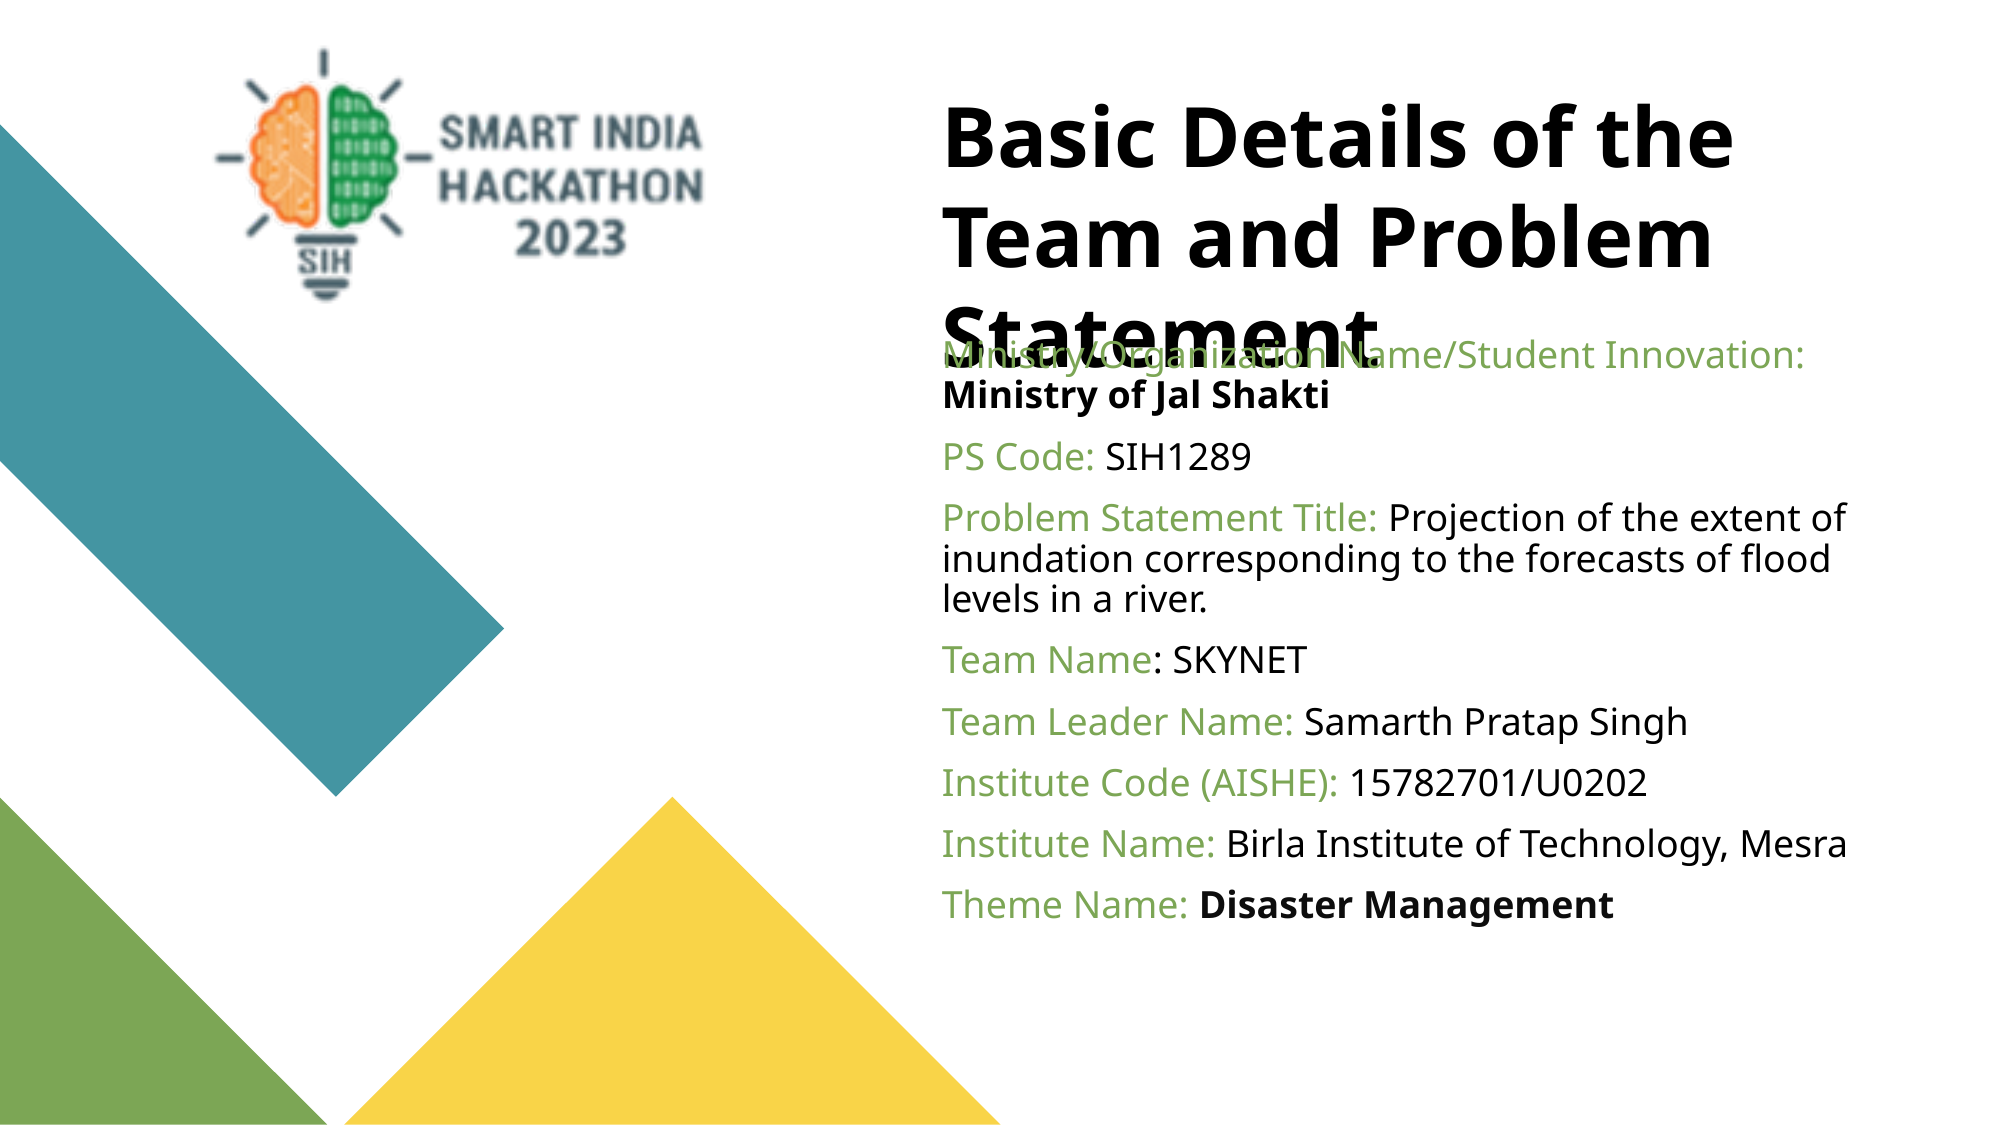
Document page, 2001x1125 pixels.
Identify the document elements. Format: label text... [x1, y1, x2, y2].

title Basic Details of the Team and Problem Statement [941, 83, 1901, 273]
picture [198, 41, 746, 316]
list Ministry/Organization Name/Student Innovation: Ministry of Jal Shakti PS Code: SIH1289 Problem Statement Title: Projection of the extent of inundation corresponding to the forecasts of flood levels in a river. Team Name: SKYNET Team Leader Name: Samarth Pratap Singh Institute Code (AISHE): 15782701/U0202 Institute Name: Birla Institute of Technology, Mesra Theme Name: Disaster Management [941, 336, 1901, 942]
text_box [940, 892, 1362, 991]
